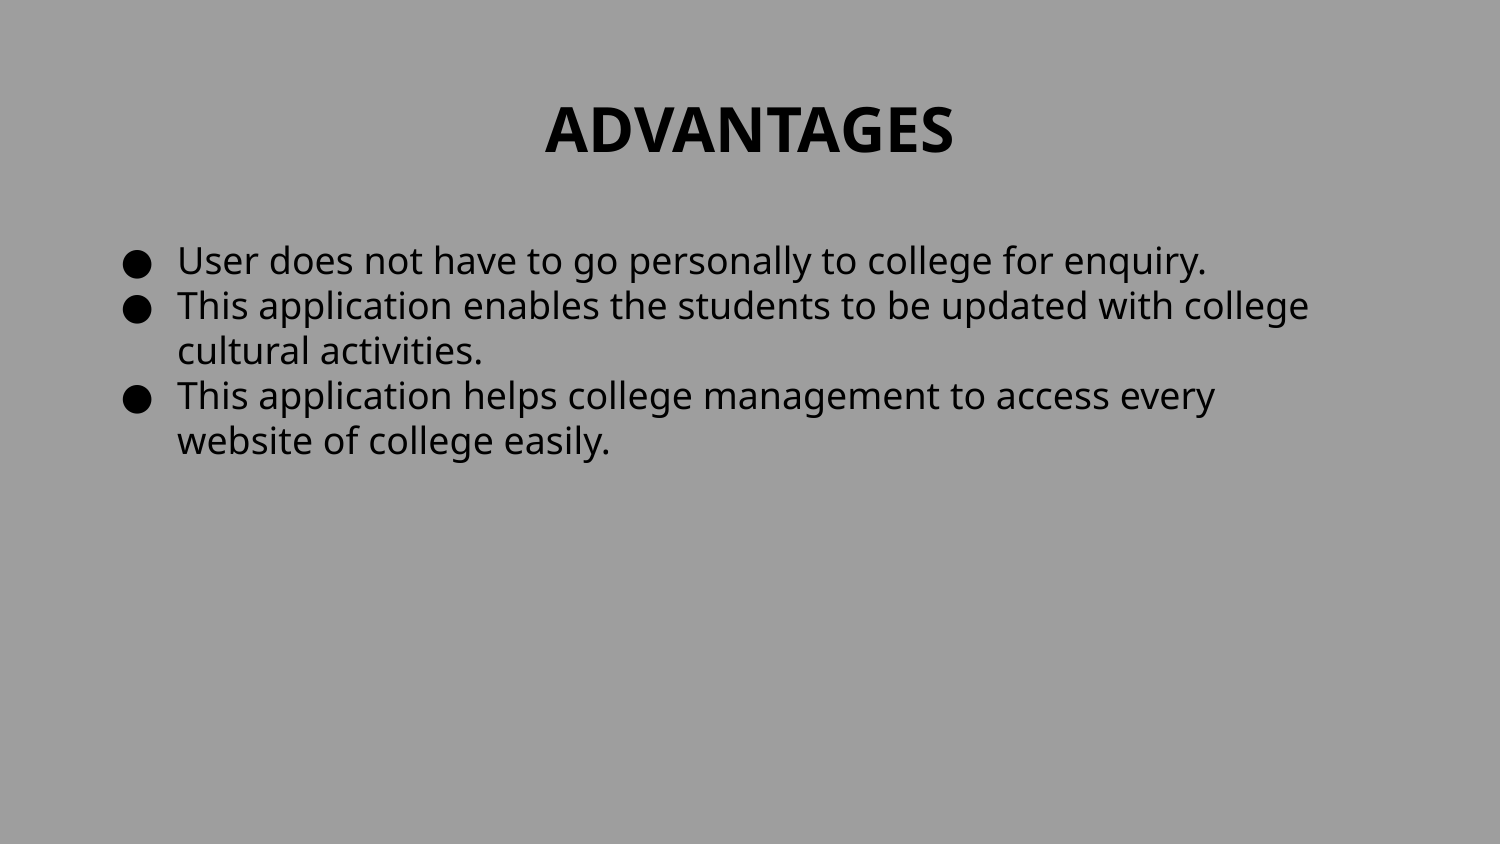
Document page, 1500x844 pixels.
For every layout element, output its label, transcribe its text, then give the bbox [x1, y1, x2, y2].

title ADVANTAGES [42, 75, 1458, 255]
text_box User does not have to go personally to college for enquiry. This application enables the students to be updated with college cultural activities. This application helps college management to access every website of college easily. [87, 222, 1337, 478]
